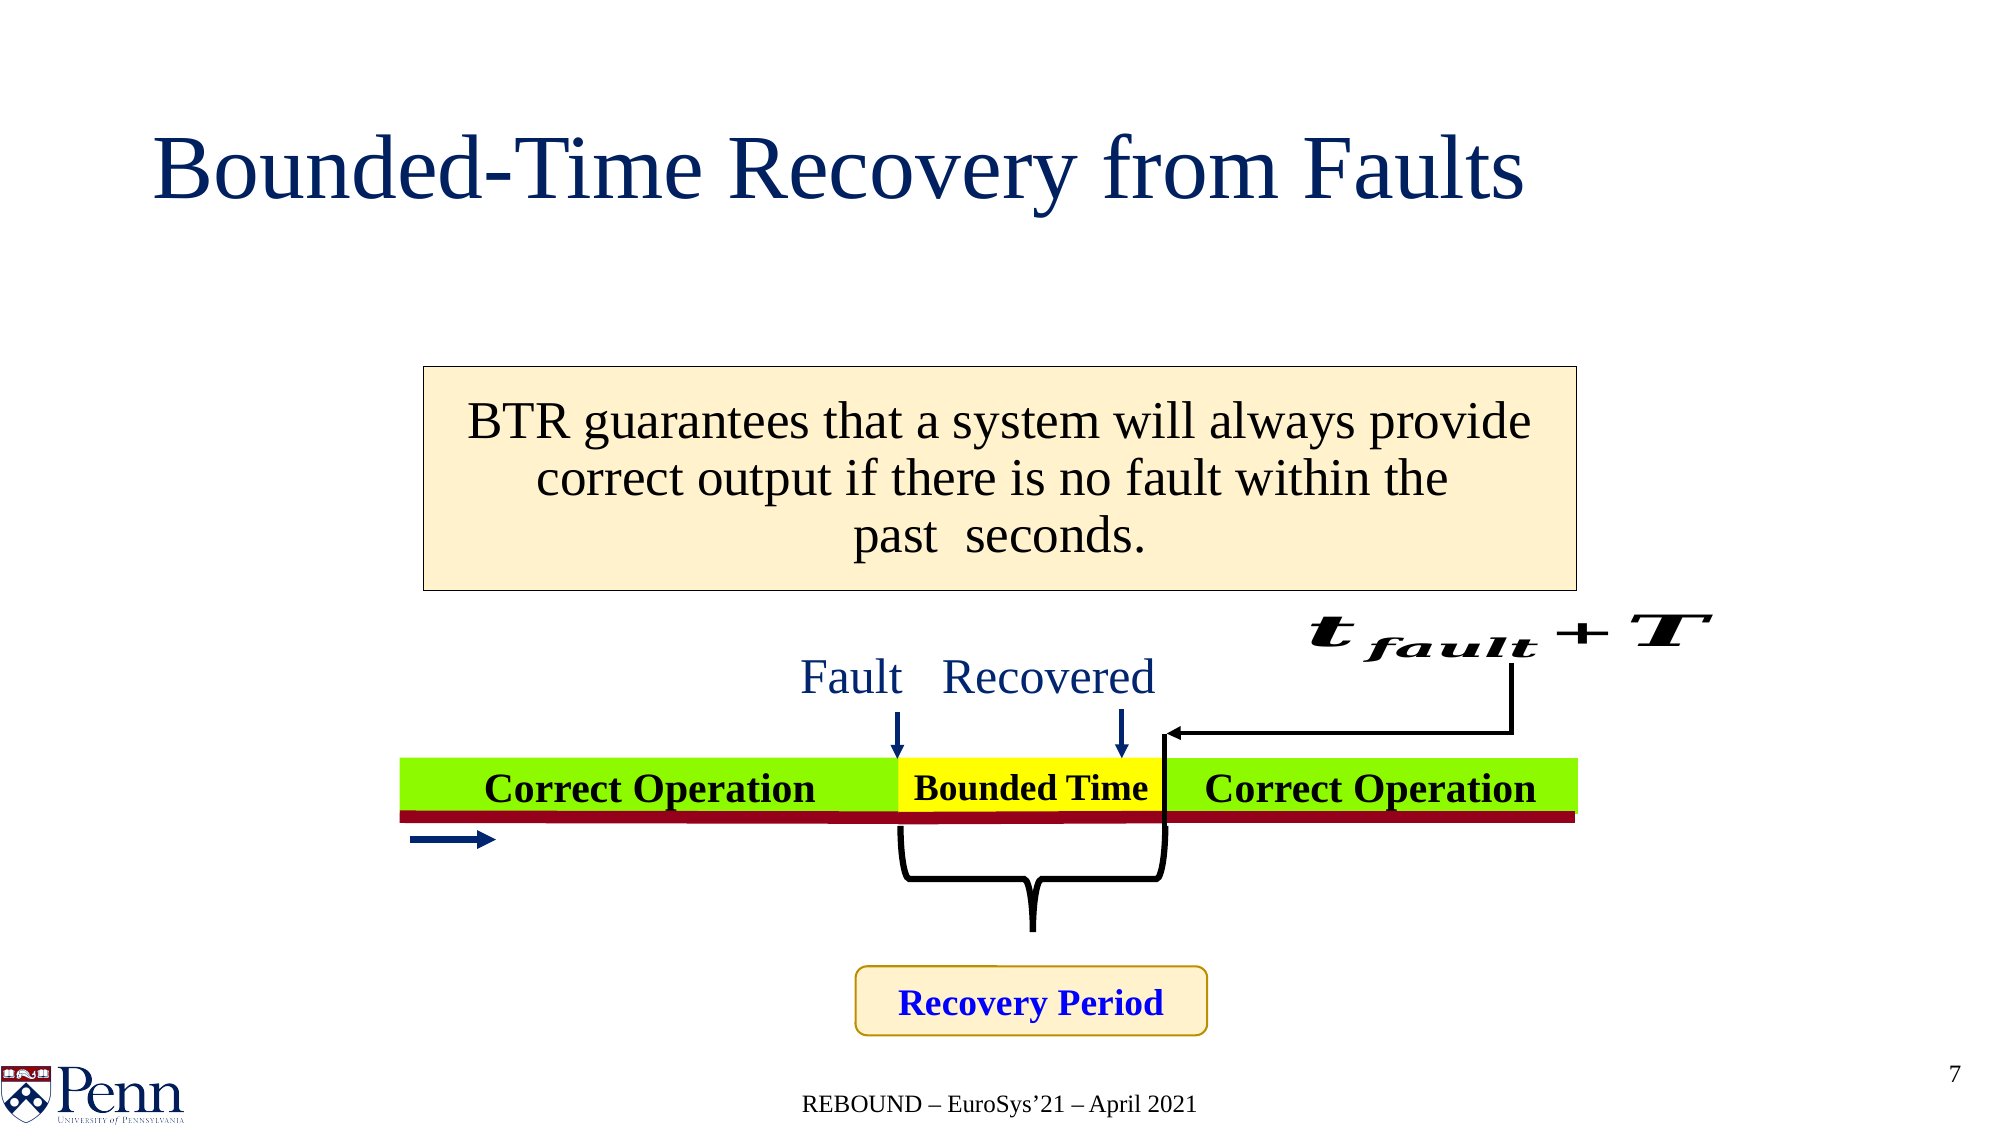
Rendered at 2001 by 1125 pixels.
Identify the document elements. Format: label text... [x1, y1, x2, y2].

title Bounded-Time Recovery from Faults [137, 59, 1552, 278]
footer REBOUND – EuroSys’21 – April 2021 [782, 1072, 1218, 1125]
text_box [784, 636, 919, 759]
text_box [399, 757, 901, 840]
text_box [855, 825, 1208, 1036]
slide_number 7 [1526, 1042, 1977, 1103]
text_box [1165, 758, 1303, 818]
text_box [1375, 758, 1577, 818]
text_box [1303, 525, 1375, 871]
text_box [898, 757, 1164, 819]
picture [0, 1065, 184, 1125]
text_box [925, 636, 1172, 759]
